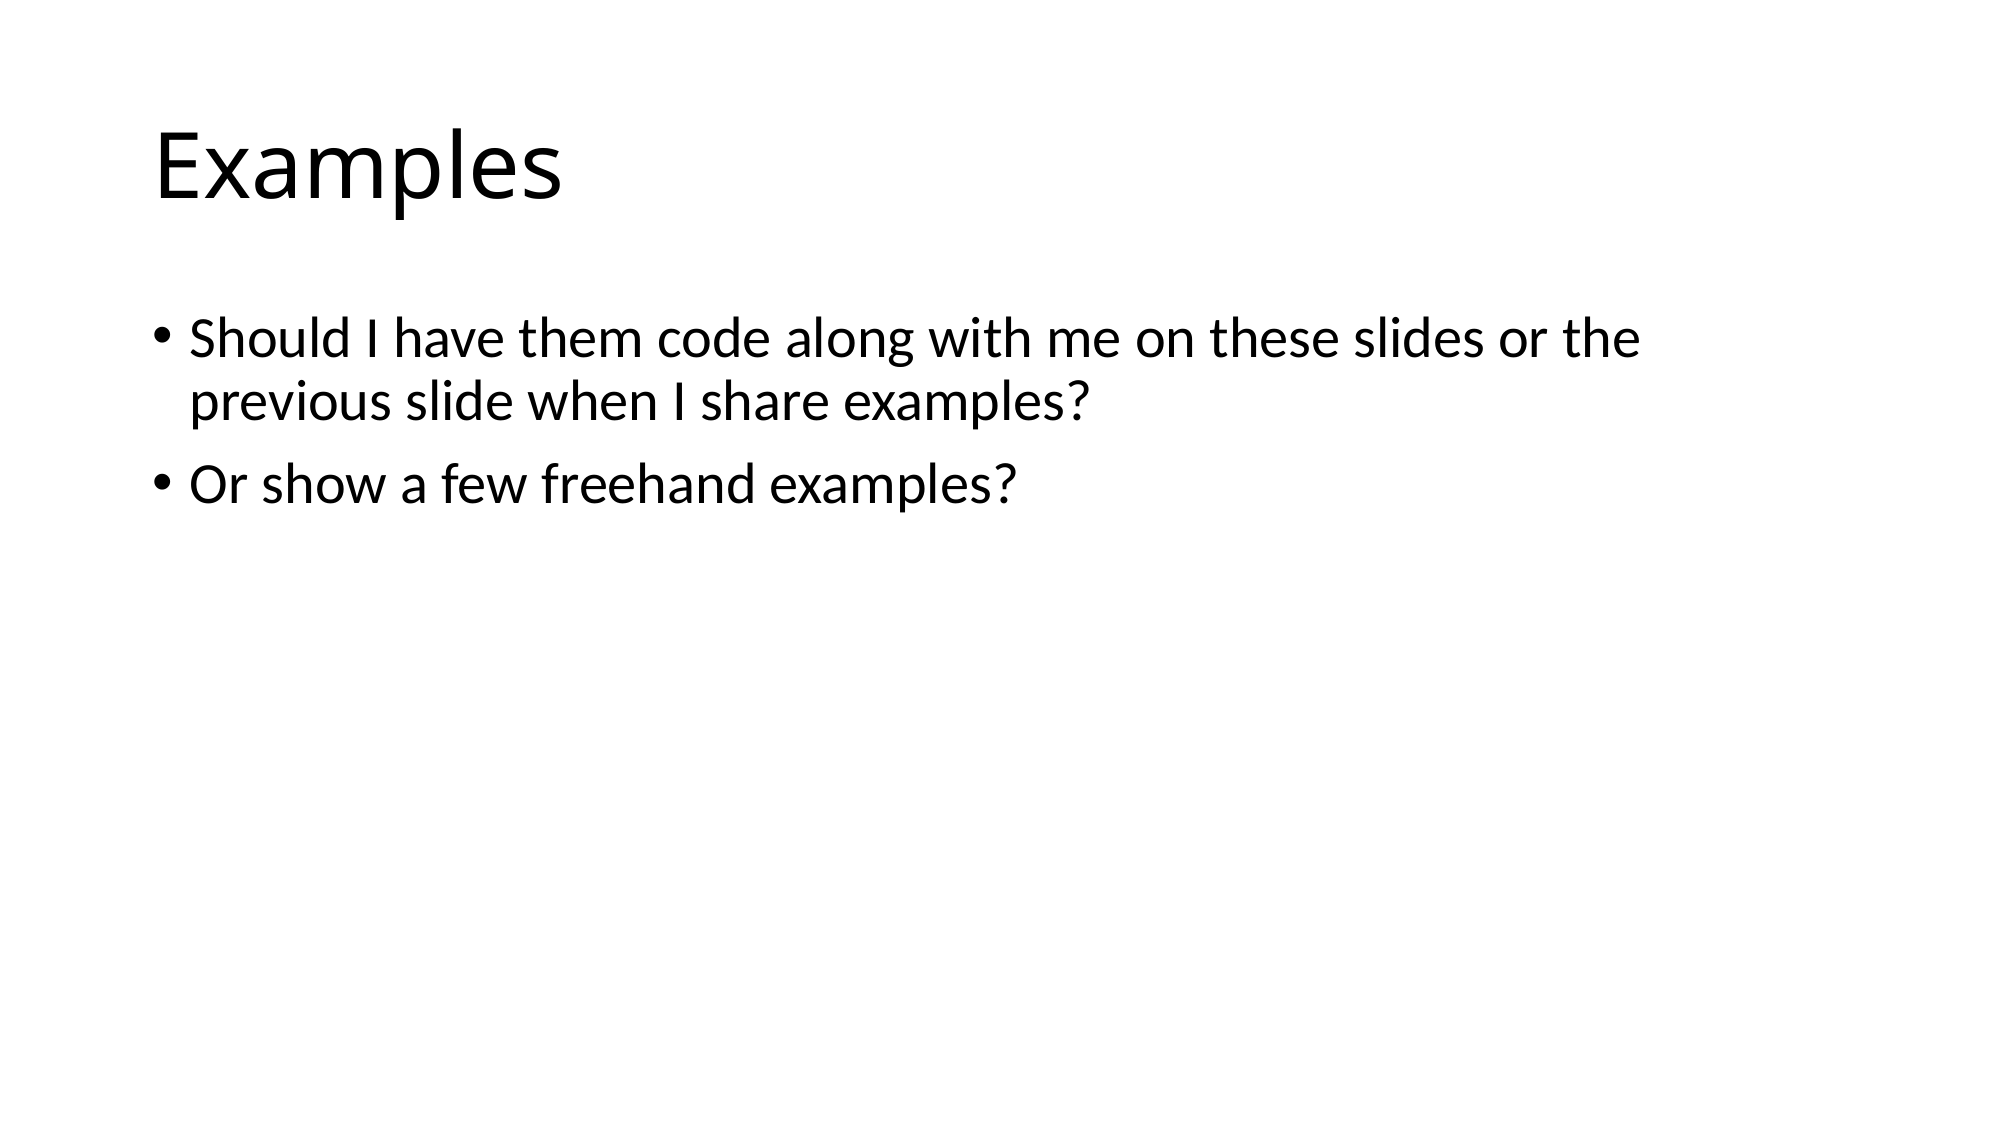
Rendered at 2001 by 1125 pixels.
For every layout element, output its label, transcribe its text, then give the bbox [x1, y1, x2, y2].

list Should I have them code along with me on these slides or the previous slide when I share examples? Or show a few freehand examples? [137, 299, 1863, 1014]
title Examples [137, 59, 1863, 278]
